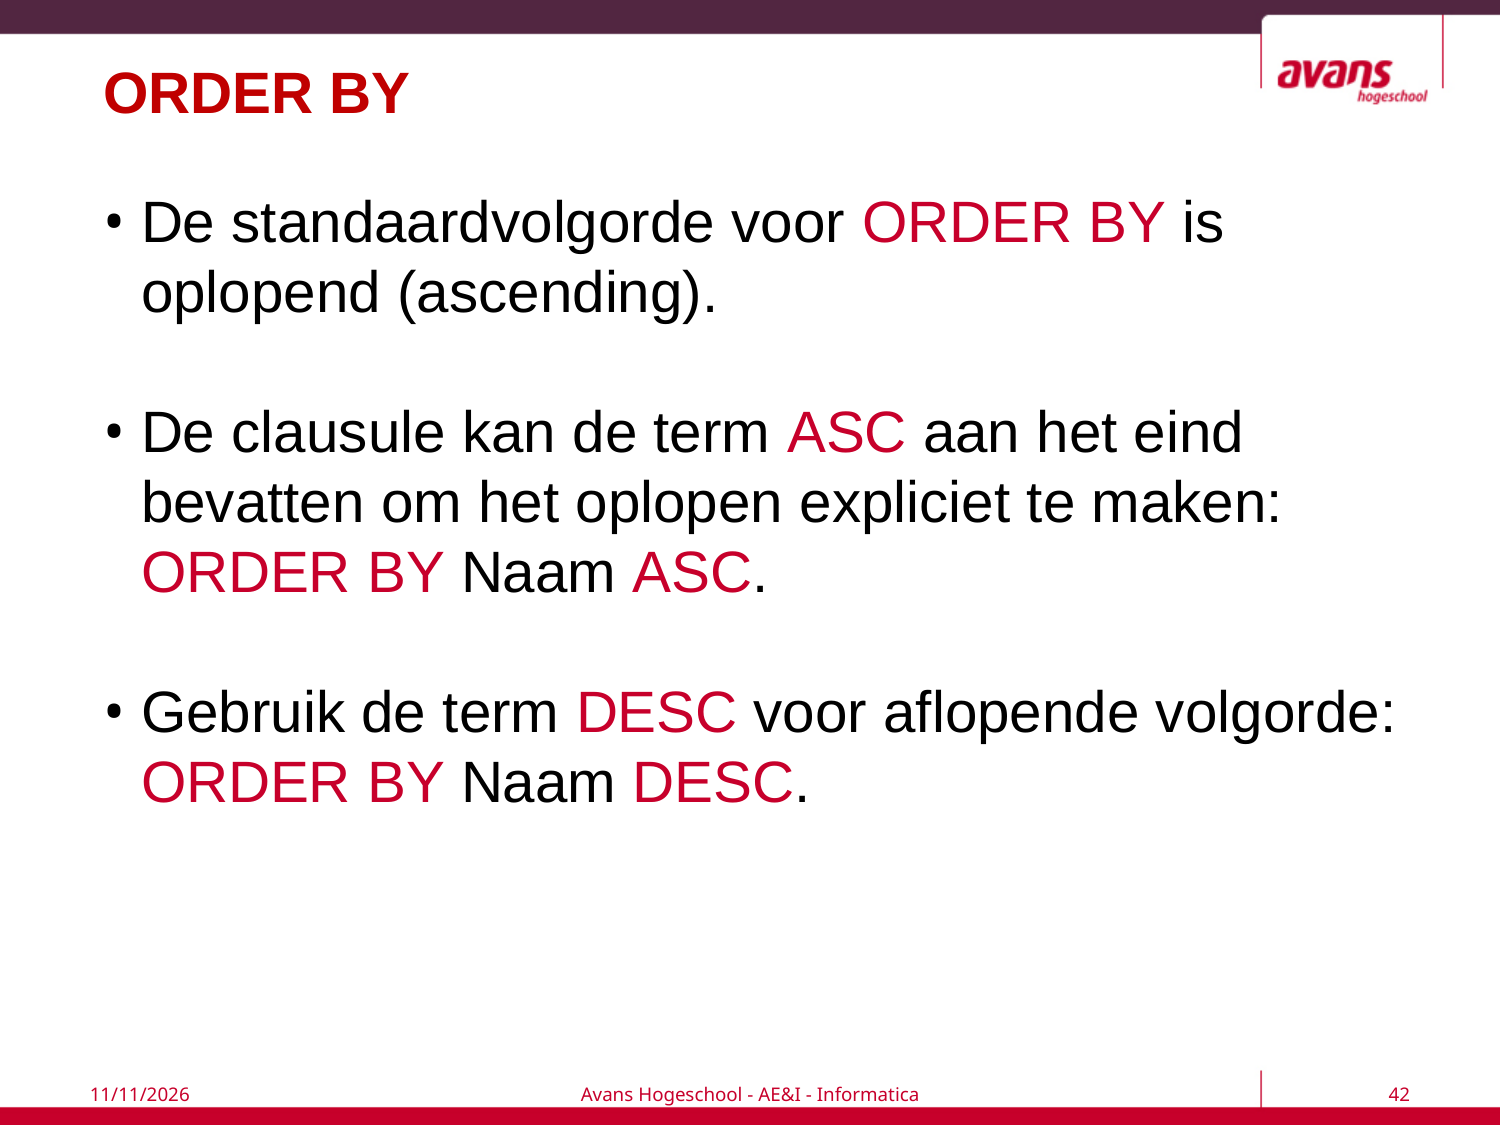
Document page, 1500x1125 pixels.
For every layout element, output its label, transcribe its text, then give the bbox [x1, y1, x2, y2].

title ORDER BY [88, 46, 1500, 166]
footer Avans Hogeschool - AE&I - Informatica [512, 1074, 988, 1111]
slide_number 42 [1074, 1074, 1425, 1111]
list De standaardvolgorde voor ORDER BY is oplopend (ascending). De clausule kan de term ASC aan het eind bevatten om het oplopen expliciet te maken: ORDER BY Naam ASC. Gebruik de term DESC voor aflopende volgorde: ORDER BY Naam DESC. [88, 176, 1436, 1095]
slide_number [75, 1074, 425, 1111]
picture [0, 0, 1500, 1125]
